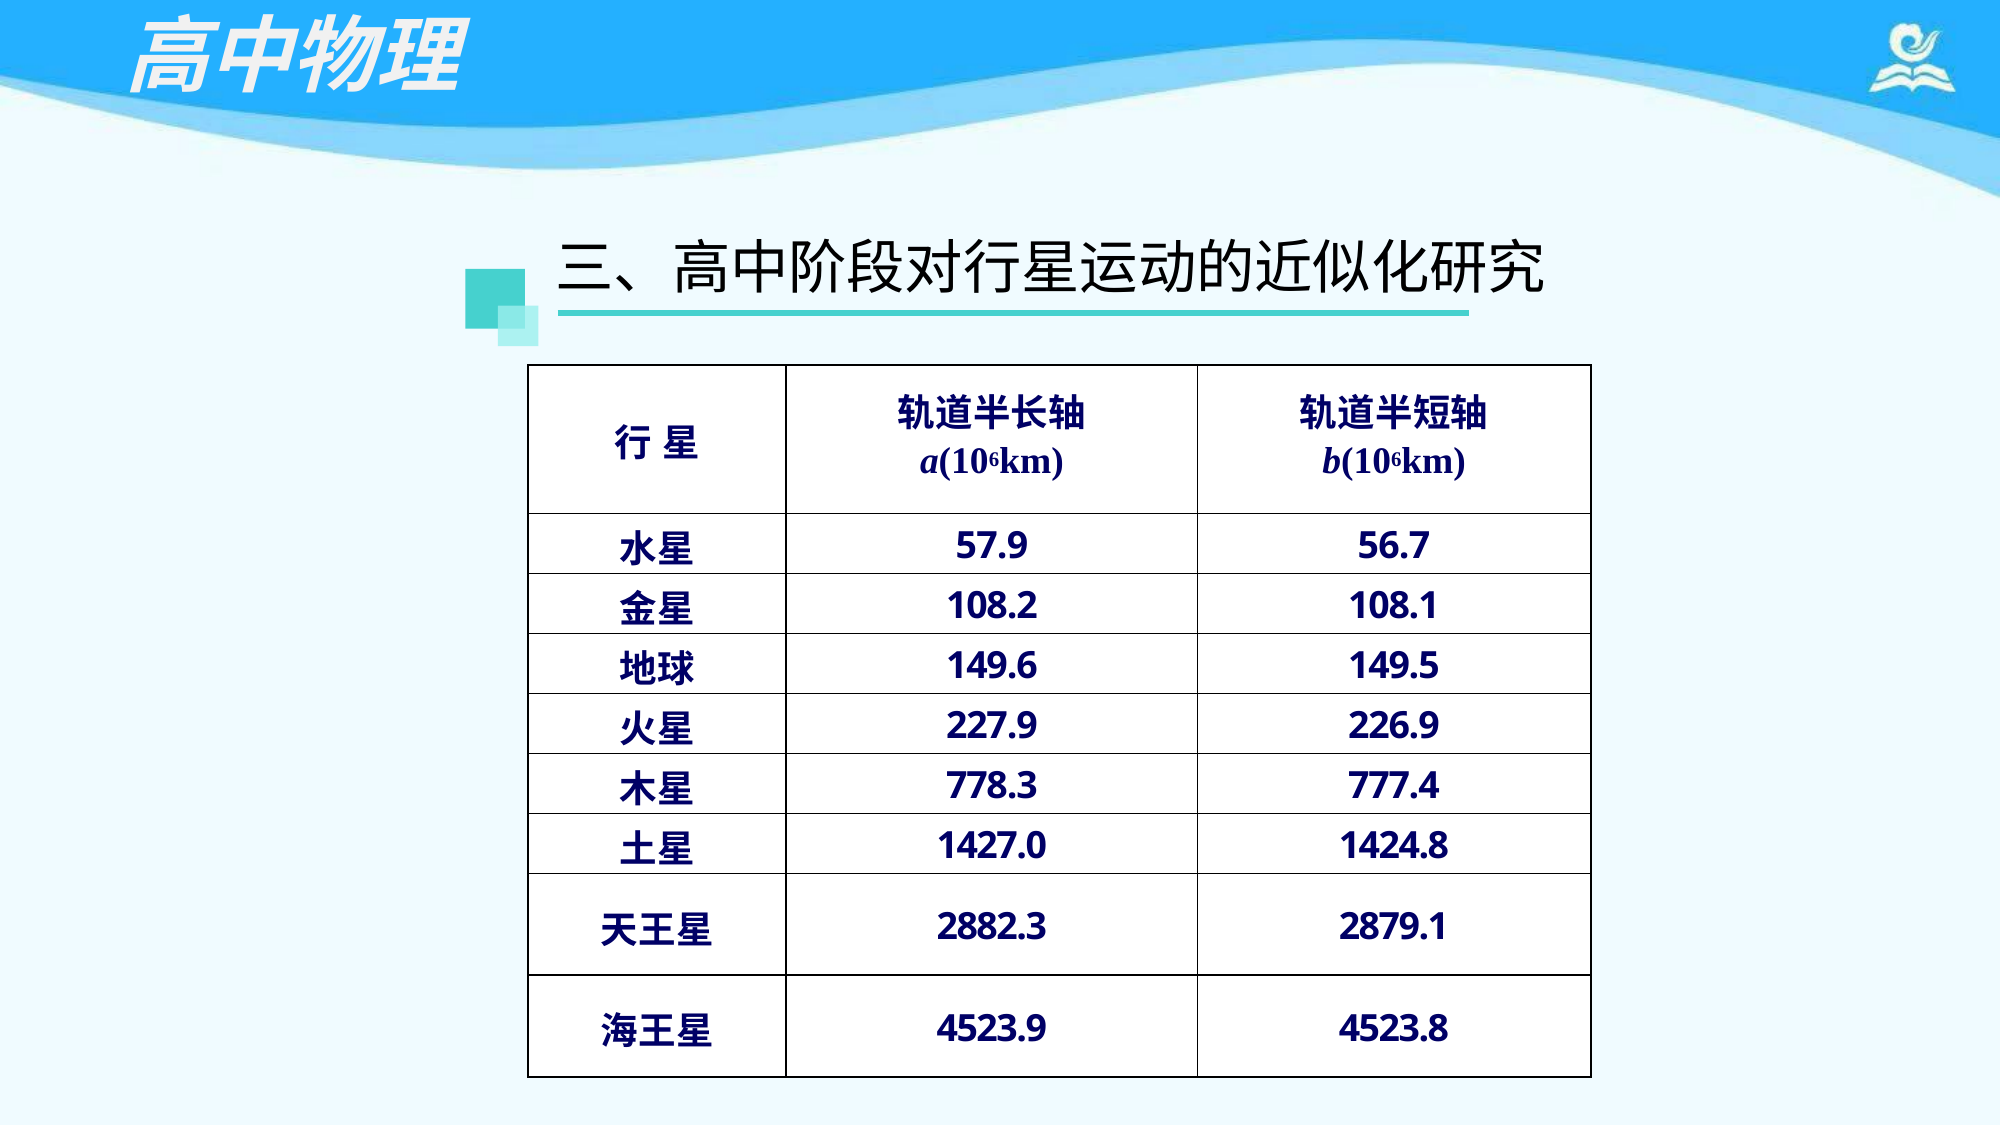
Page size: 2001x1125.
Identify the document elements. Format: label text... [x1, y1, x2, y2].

table_cell 108.1 [1198, 574, 1590, 633]
table_cell 149.5 [1198, 634, 1590, 693]
table_cell 海王星 [529, 976, 785, 1076]
table_header 行 星 [529, 366, 785, 513]
table_cell 天王星 [529, 874, 785, 974]
table_cell 1424.8 [1198, 814, 1590, 873]
table_cell 地球 [529, 634, 785, 693]
table_cell 金星 [529, 574, 785, 633]
table_cell 4523.8 [1198, 976, 1590, 1076]
table_header 轨道半长轴 a(106km) [787, 366, 1197, 513]
picture [0, 0, 2000, 1125]
table_cell 56.7 [1198, 514, 1590, 573]
text_box [465, 268, 525, 329]
table_cell 778.3 [787, 754, 1197, 813]
text_box [497, 305, 539, 347]
table_cell 水星 [529, 514, 785, 573]
table_cell 57.9 [787, 514, 1197, 573]
table_cell 149.6 [787, 634, 1197, 693]
table_cell 木星 [529, 754, 785, 813]
table_cell 土星 [529, 814, 785, 873]
table_cell 4523.9 [787, 976, 1197, 1076]
table_cell 108.2 [787, 574, 1197, 633]
table_cell 1427.0 [787, 814, 1197, 873]
text_box 三、高中阶段对行星运动的近似化研究 [553, 228, 1550, 301]
title 高中物理 [123, 0, 461, 190]
table_cell 2879.1 [1198, 874, 1590, 974]
table_cell 2882.3 [787, 874, 1197, 974]
table_header 轨道半短轴 b(106km) [1198, 366, 1590, 513]
table_cell 226.9 [1198, 694, 1590, 753]
table_cell 777.4 [1198, 754, 1590, 813]
table_cell 火星 [529, 694, 785, 753]
table_cell 227.9 [787, 694, 1197, 753]
